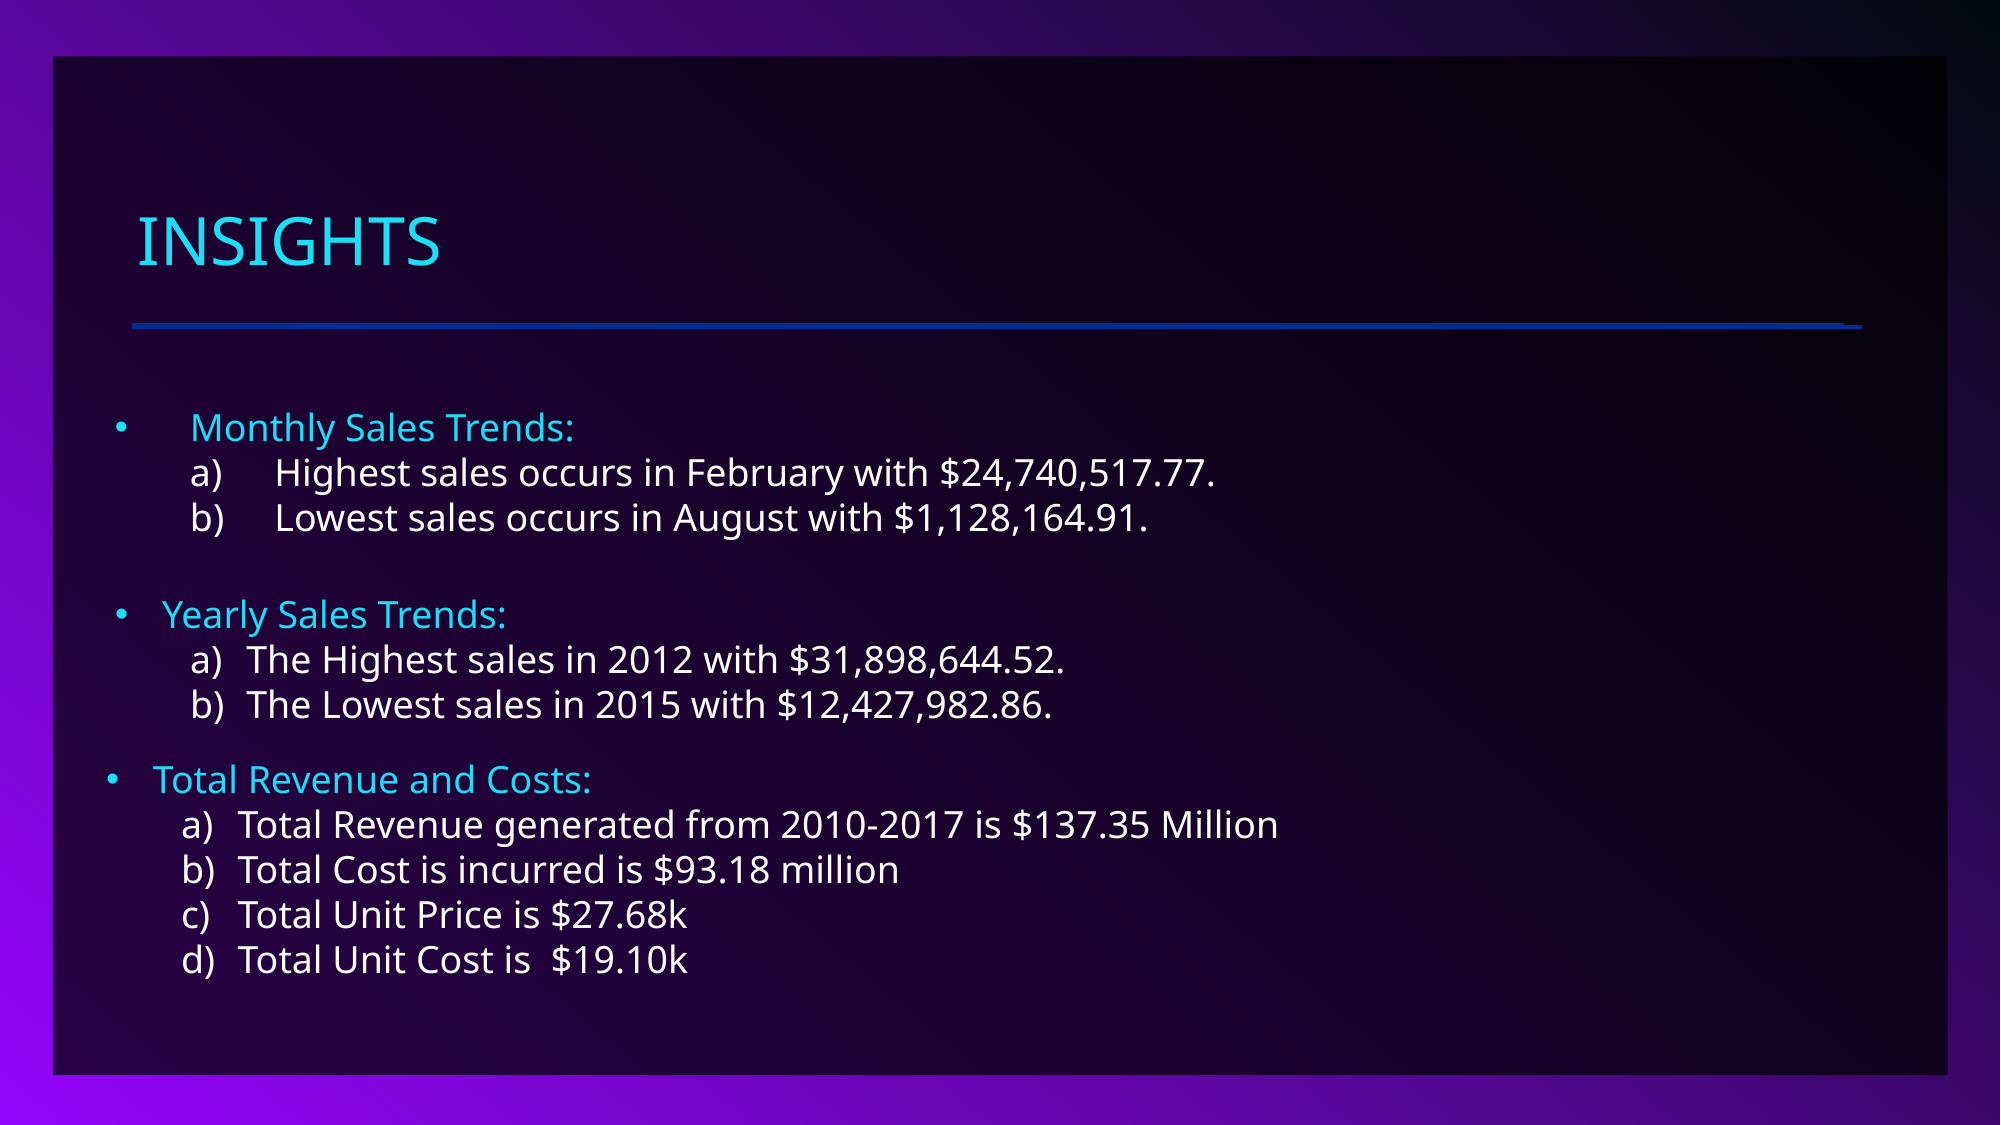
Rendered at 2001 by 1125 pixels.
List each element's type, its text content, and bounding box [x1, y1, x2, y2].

text_box Monthly Sales Trends: Highest sales occurs in February with $24,740,517.77. Lowest sales occurs in August with $1,128,164.91. [100, 396, 1232, 547]
text_box Total Revenue and Costs: Total Revenue generated from 2010-2017 is $137.35 Million Total Cost is incurred is $93.18 million Total Unit Price is $27.68k Total Unit Cost is $19.10k [91, 748, 1295, 988]
title Insights [137, 100, 1863, 288]
text_box Yearly Sales Trends: The Highest sales in 2012 with $31,898,644.52. The Lowest sales in 2015 with $12,427,982.86. [100, 583, 1081, 733]
